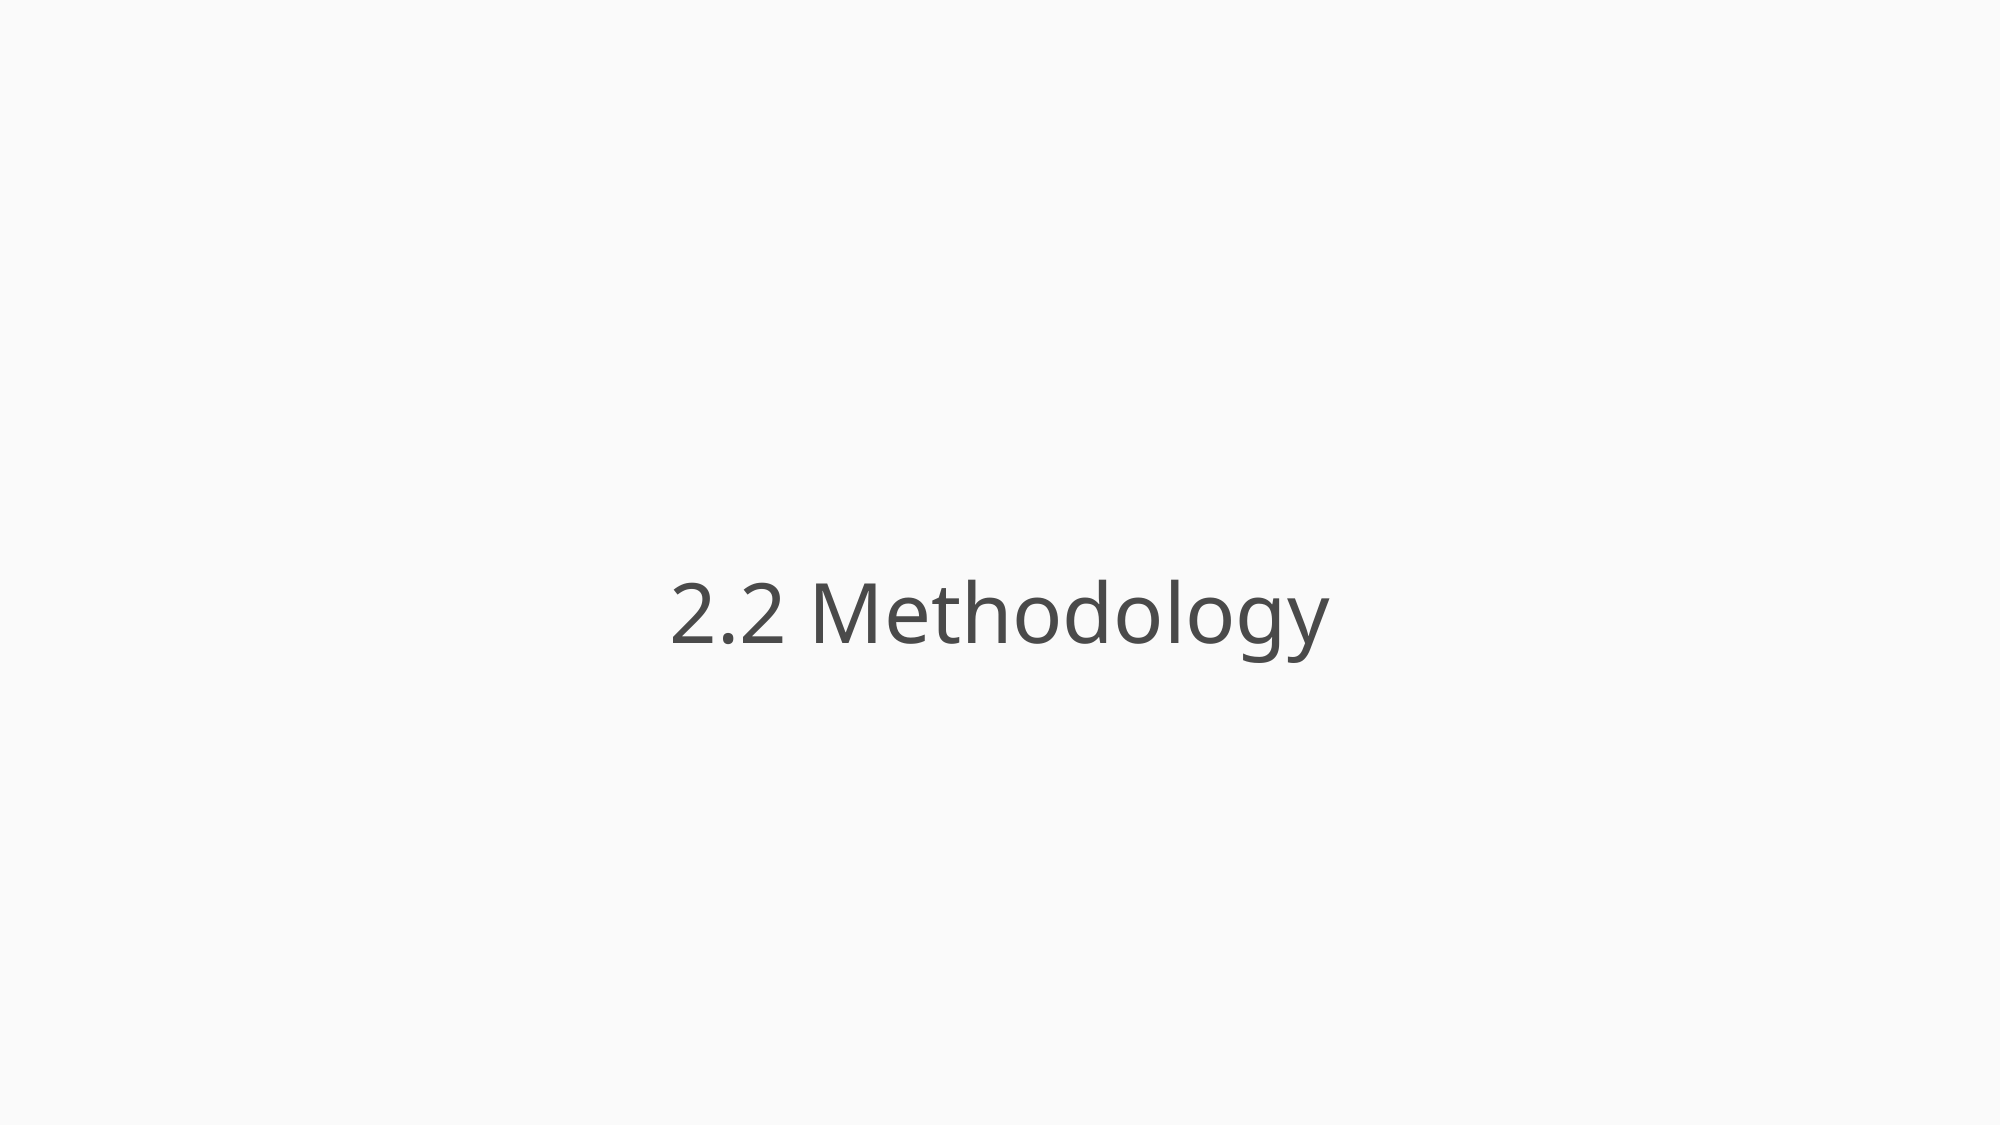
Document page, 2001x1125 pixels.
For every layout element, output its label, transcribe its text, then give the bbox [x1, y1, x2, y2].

text_box 2.2 Methodology [249, 562, 1750, 670]
